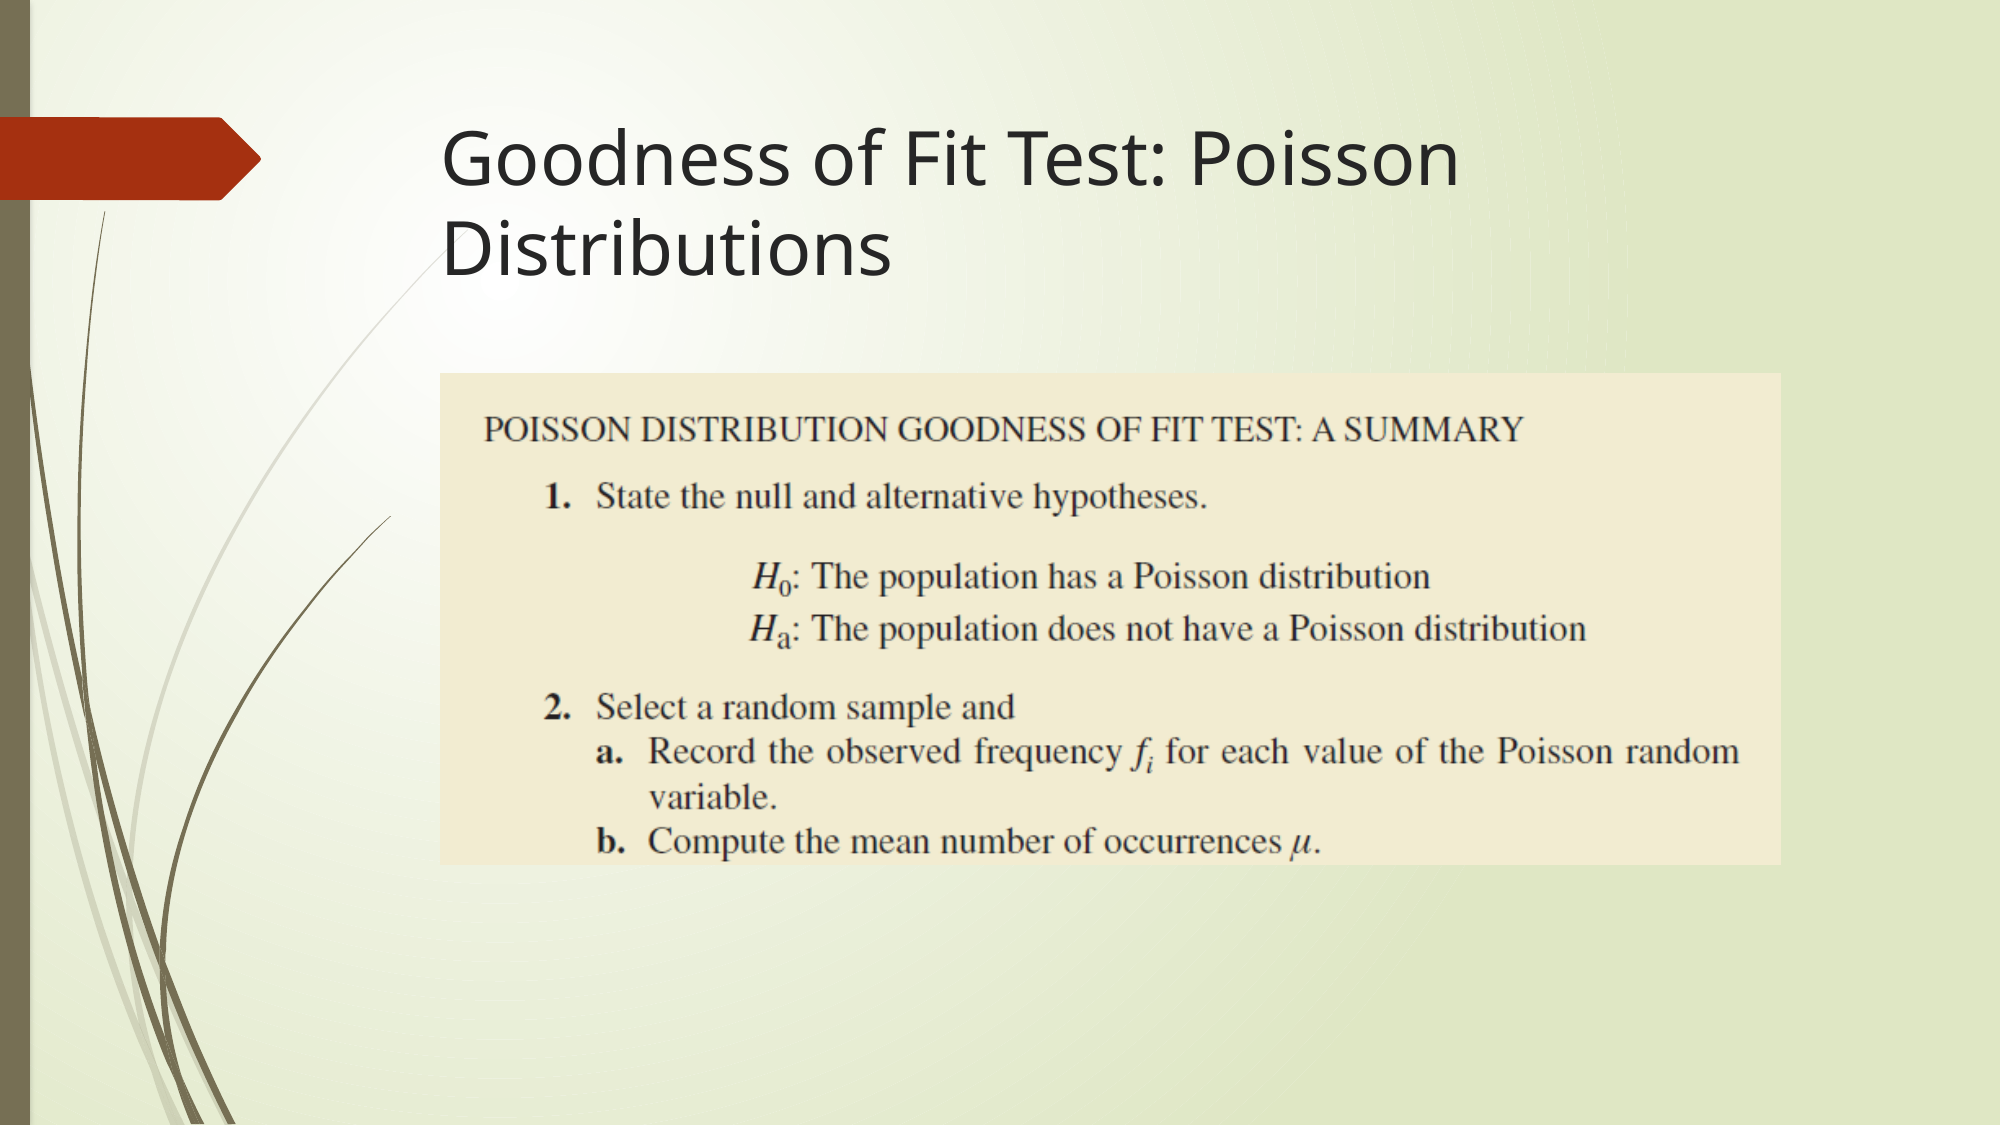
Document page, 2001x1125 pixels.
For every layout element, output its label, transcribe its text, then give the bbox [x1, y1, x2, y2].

title Goodness of Fit Test: Poisson Distributions [425, 102, 1888, 313]
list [439, 373, 1781, 865]
